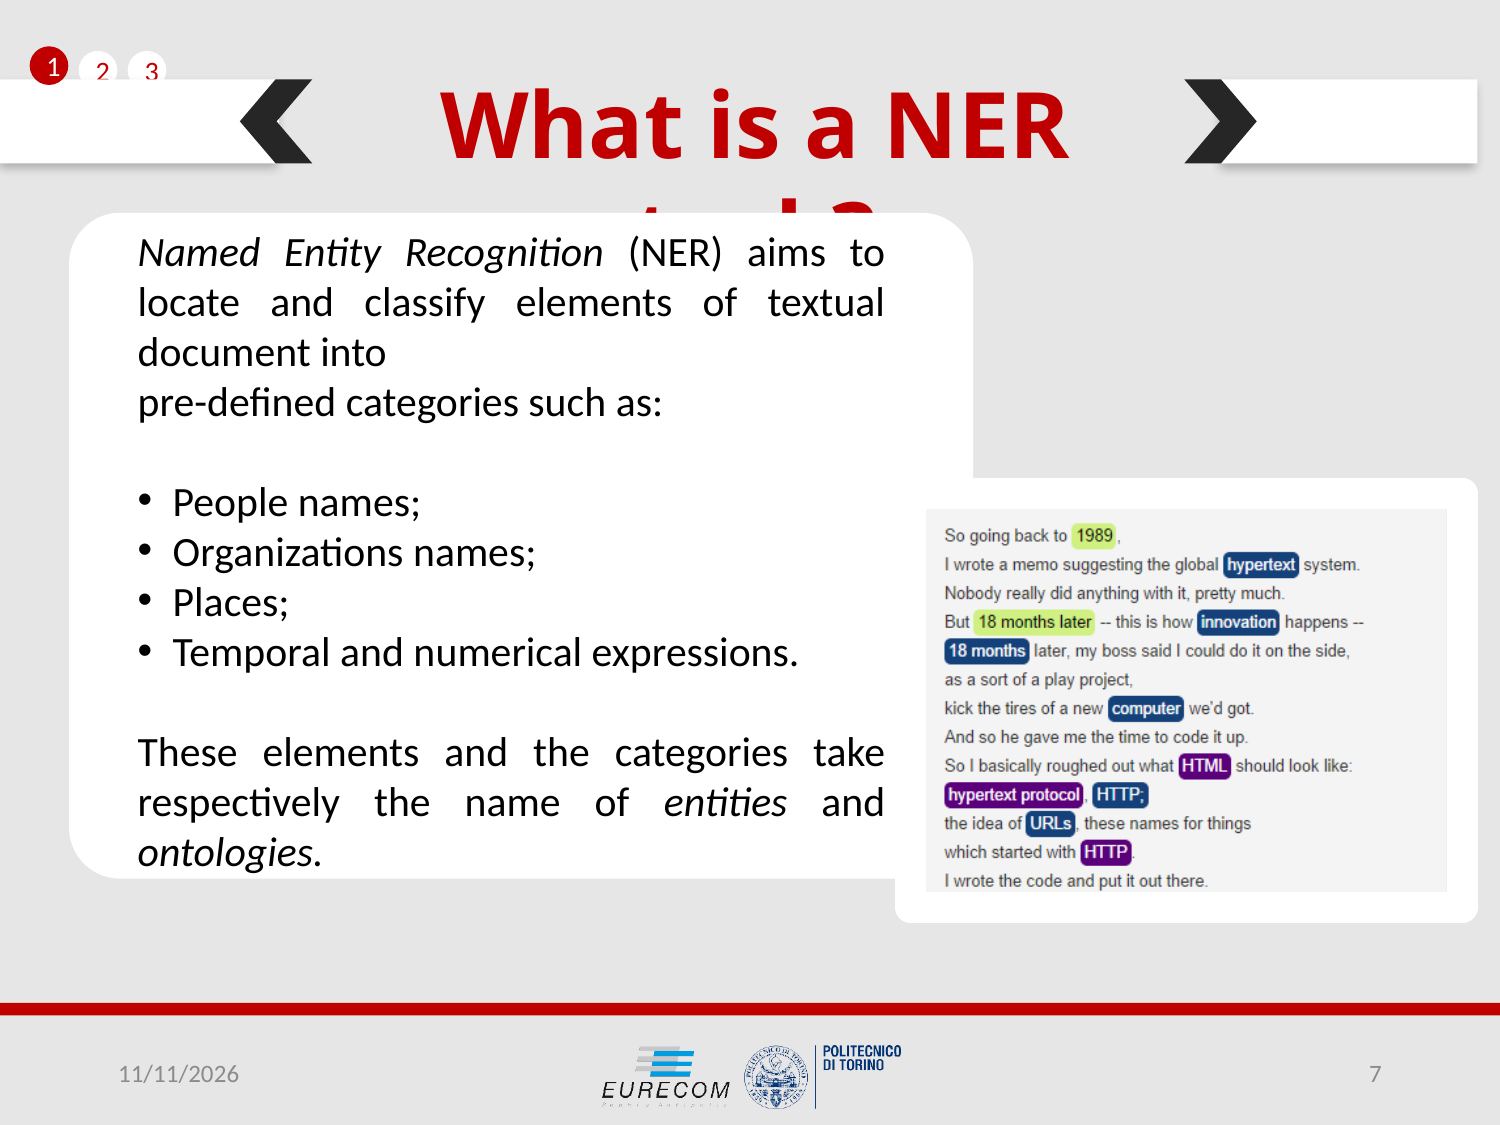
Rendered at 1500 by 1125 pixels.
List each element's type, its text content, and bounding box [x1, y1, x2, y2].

slide_number 7 [1059, 1042, 1397, 1103]
text_box 3 [126, 49, 168, 78]
text_box Named Entity Recognition (NER) aims to locate and classify elements of textual document into pre-defined categories such as: People names; Organizations names; Places; Temporal and numerical expressions. These elements and the categories take respectively the name of entities and ontologies. [122, 217, 901, 983]
text_box What is a NER task? [298, 59, 1213, 295]
text_box [0, 1002, 1500, 1016]
picture [925, 509, 1447, 892]
picture [744, 1045, 901, 1109]
text_box 1 [28, 45, 70, 87]
text_box 2 [77, 49, 119, 78]
text_box [68, 211, 975, 880]
text_box [0, 78, 274, 164]
text_box [1223, 78, 1478, 164]
text_box [238, 78, 298, 165]
text_box [1213, 78, 1259, 165]
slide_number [103, 1042, 441, 1103]
picture [601, 1044, 730, 1109]
